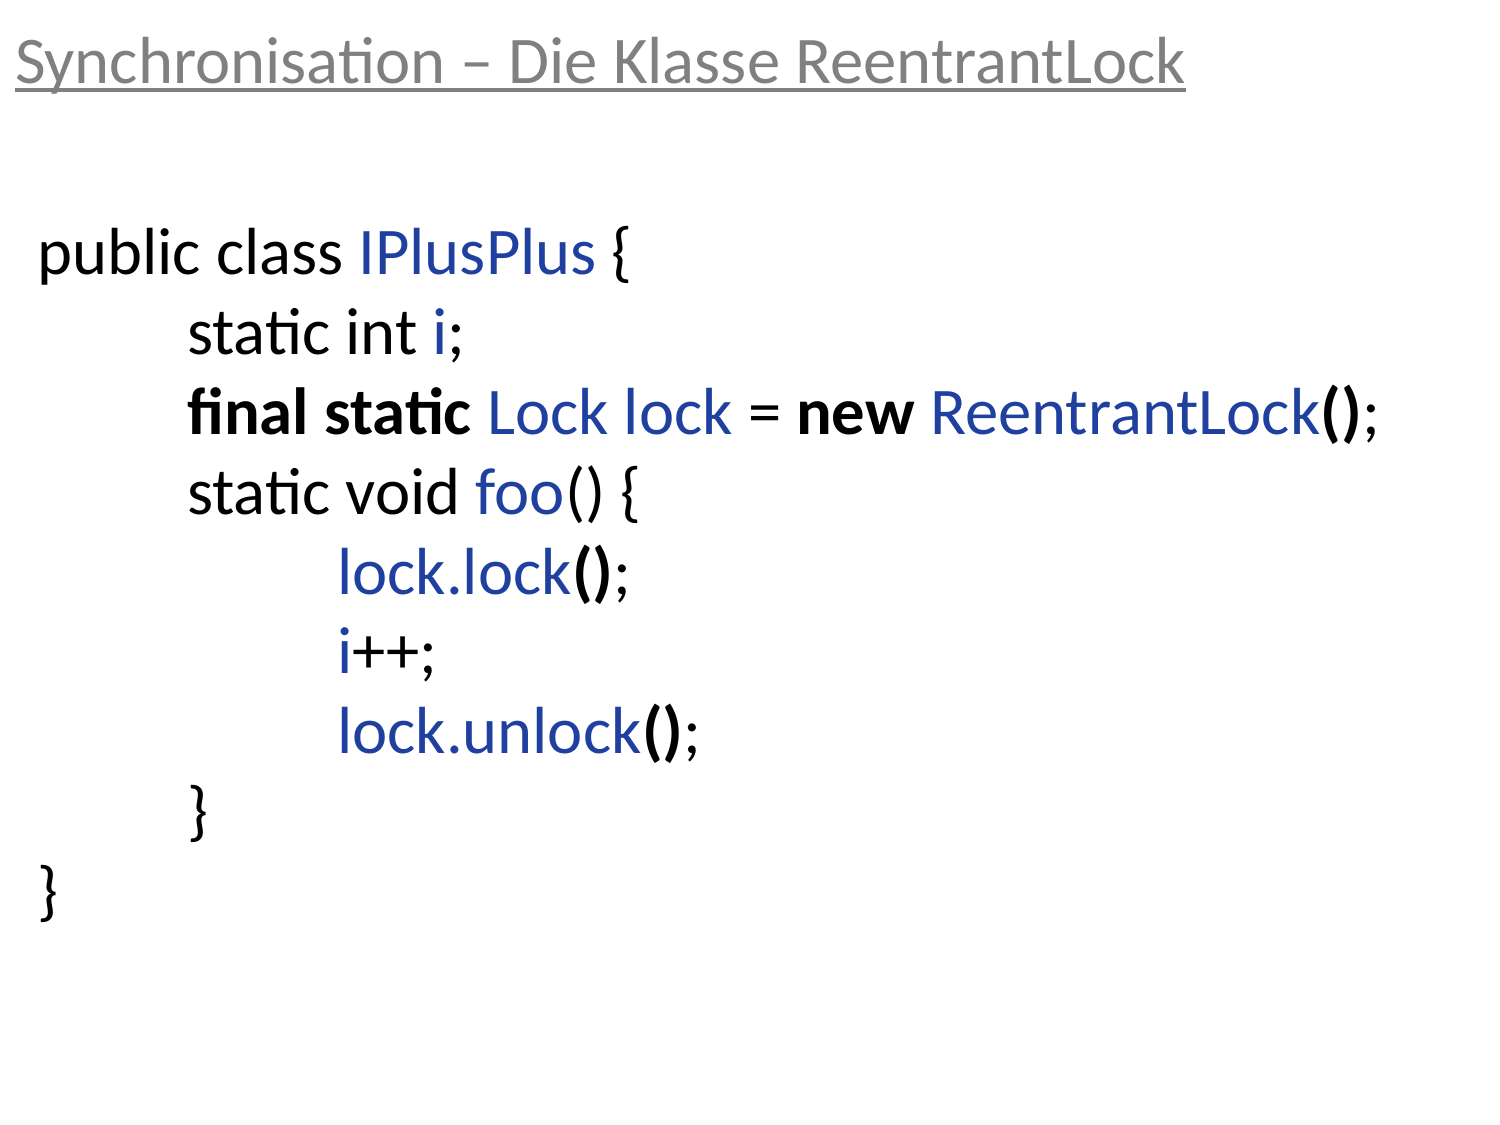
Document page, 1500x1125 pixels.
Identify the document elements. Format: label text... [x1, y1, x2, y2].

text_box public class IPlusPlus { static int i; final static Lock lock = new ReentrantLock(); static void foo() { lock.lock(); i++; lock.unlock(); } } [22, 200, 1396, 935]
text_box Synchronisation – Die Klasse ReentrantLock [0, 0, 1500, 114]
